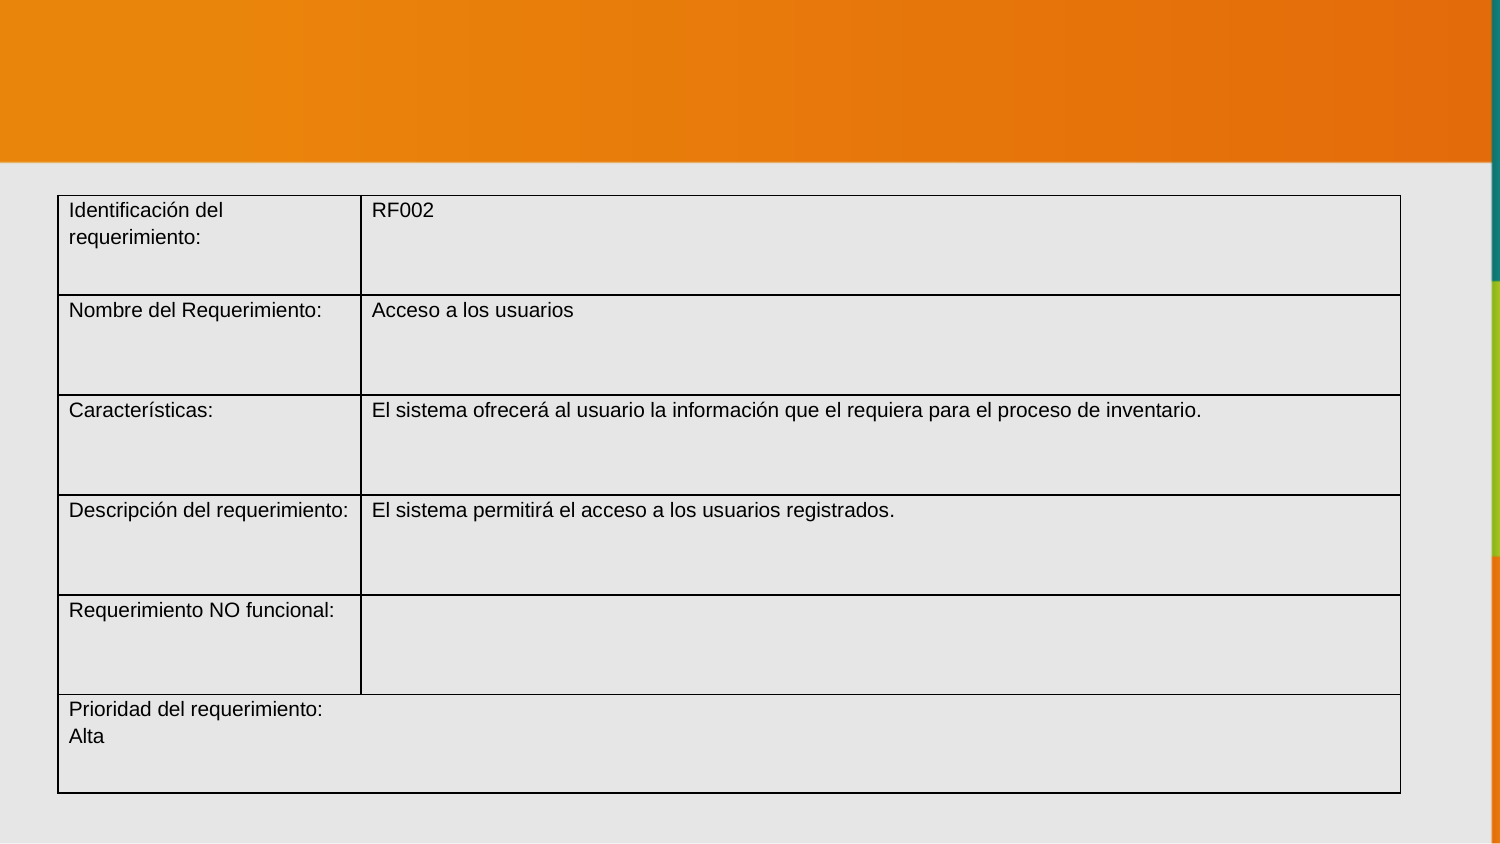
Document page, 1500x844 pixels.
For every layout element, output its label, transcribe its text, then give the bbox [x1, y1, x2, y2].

table_cell El sistema ofrecerá al usuario la información que el requiera para el proceso de inventario. [362, 396, 1400, 494]
table_header Identificación del requerimiento: [59, 196, 360, 294]
picture [0, 0, 1500, 844]
table_cell Características: [59, 396, 360, 494]
table_cell Requerimiento NO funcional: [59, 596, 360, 694]
table_cell Nombre del Requerimiento: [59, 296, 360, 394]
table_cell Acceso a los usuarios [362, 296, 1400, 394]
table_header RF002 [362, 196, 1400, 294]
table_cell [362, 596, 1400, 694]
table_cell Prioridad del requerimiento: Alta [59, 695, 1400, 792]
table_cell Descripción del requerimiento: [59, 496, 360, 594]
table_cell El sistema permitirá el acceso a los usuarios registrados. [362, 496, 1400, 594]
